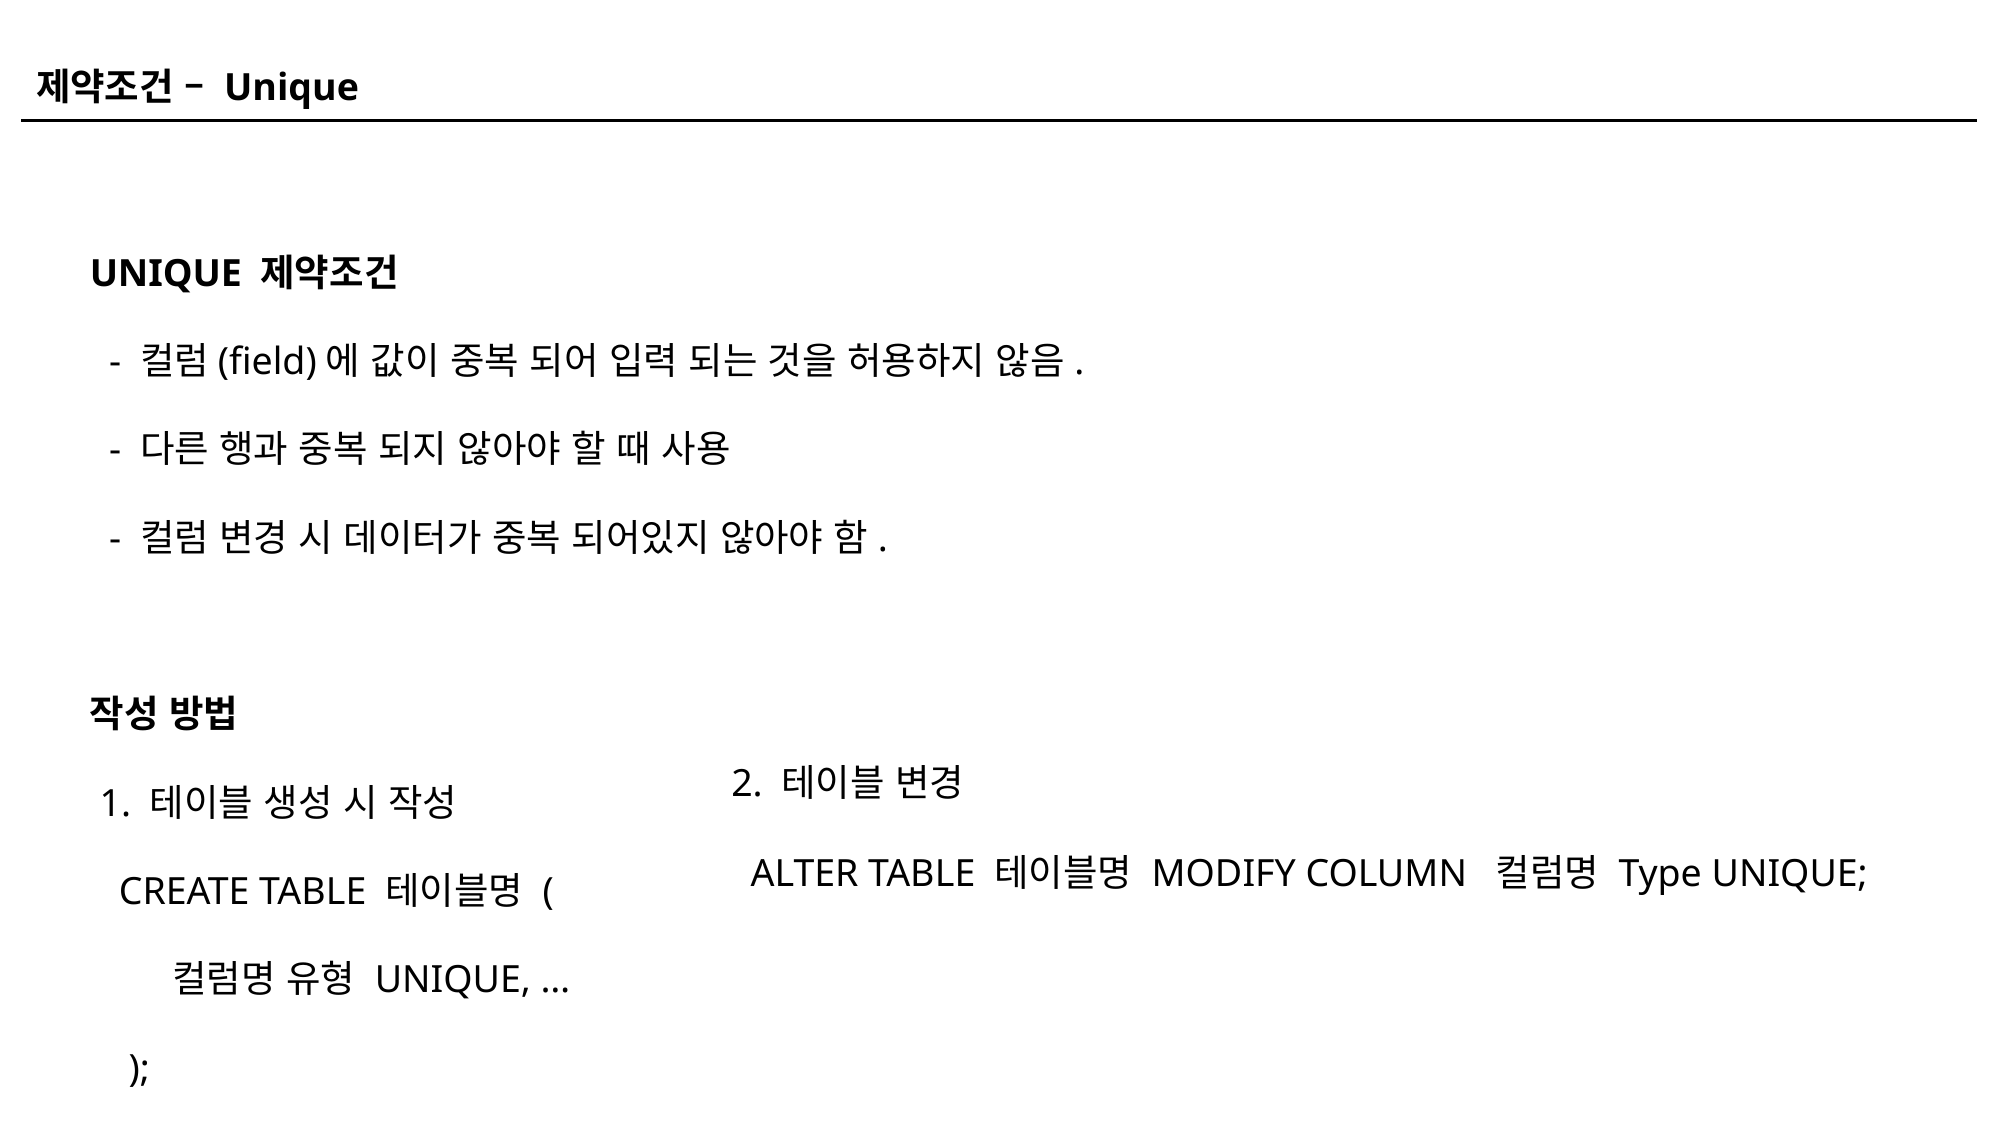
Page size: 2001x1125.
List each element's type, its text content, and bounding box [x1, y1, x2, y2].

text_box 2. 테이블 변경 ALTER TABLE 테이블명 MODIFY COLUMN 컬럼명 Type UNIQUE; [716, 751, 1899, 902]
text_box 제약조건 – Unique [21, 55, 1978, 116]
text_box UNIQUE 제약조건 - 컬럼(field)에 값이 중복 되어 입력 되는 것을 허용하지 않음. - 다른 행과 중복 되지 않아야 할 때 사용 - 컬럼 변경 시 데이터가 중복 되어있지 않아야 함. 작성 방법 1. 테이블 생성 시 작성 CREATE TABLE 테이블명 ( 컬럼명 유형 UNIQUE, … ); [75, 218, 1916, 1107]
